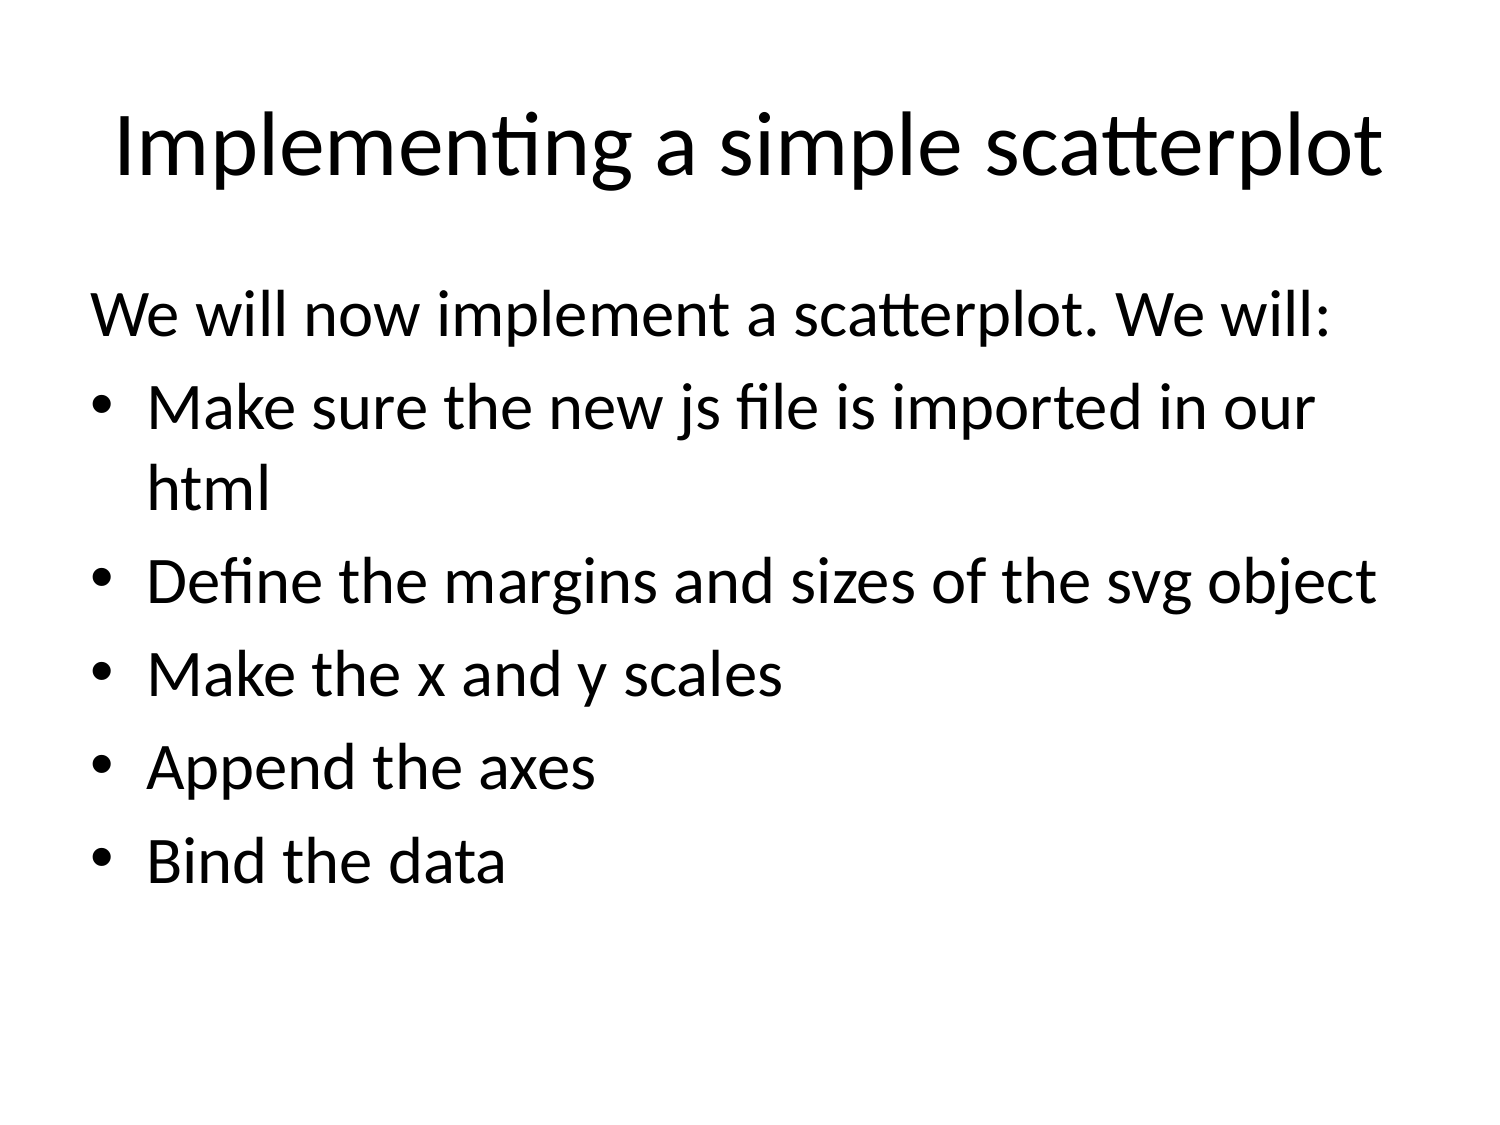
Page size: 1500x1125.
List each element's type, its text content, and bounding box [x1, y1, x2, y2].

list We will now implement a scatterplot. We will: Make sure the new js file is imported in our html Define the margins and sizes of the svg object Make the x and y scales Append the axes Bind the data [75, 262, 1425, 1005]
title Implementing a simple scatterplot [75, 45, 1425, 233]
